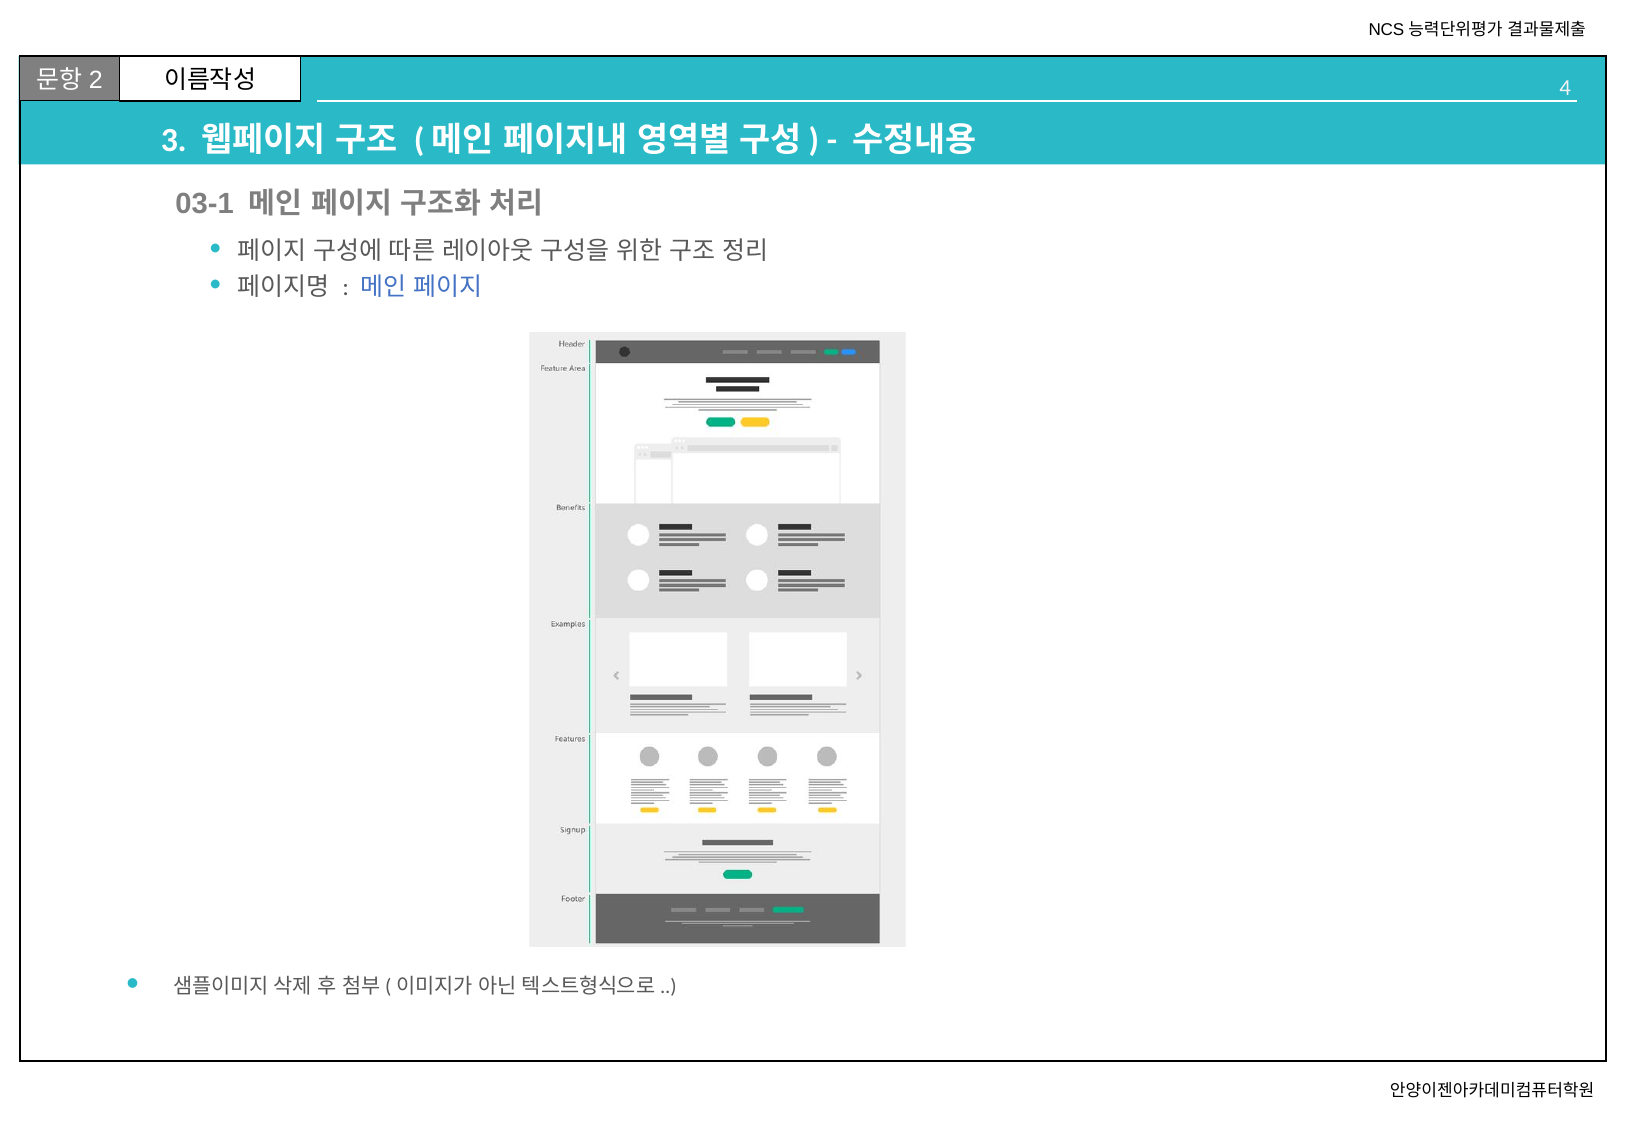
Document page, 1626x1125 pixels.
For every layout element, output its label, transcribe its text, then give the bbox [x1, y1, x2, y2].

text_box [111, 332, 1377, 1011]
list 페이지 구성에 따른 레이아웃 구성을 위한 구조 정리 페이지명 : 메인 페이지 [194, 227, 1460, 311]
subtitle 03-1 메인 페이지 구조화 처리 [160, 176, 1460, 228]
title 3. 웹페이지 구조 (메인 페이지내 영역별 구성) - 수정내용 [146, 114, 1460, 166]
